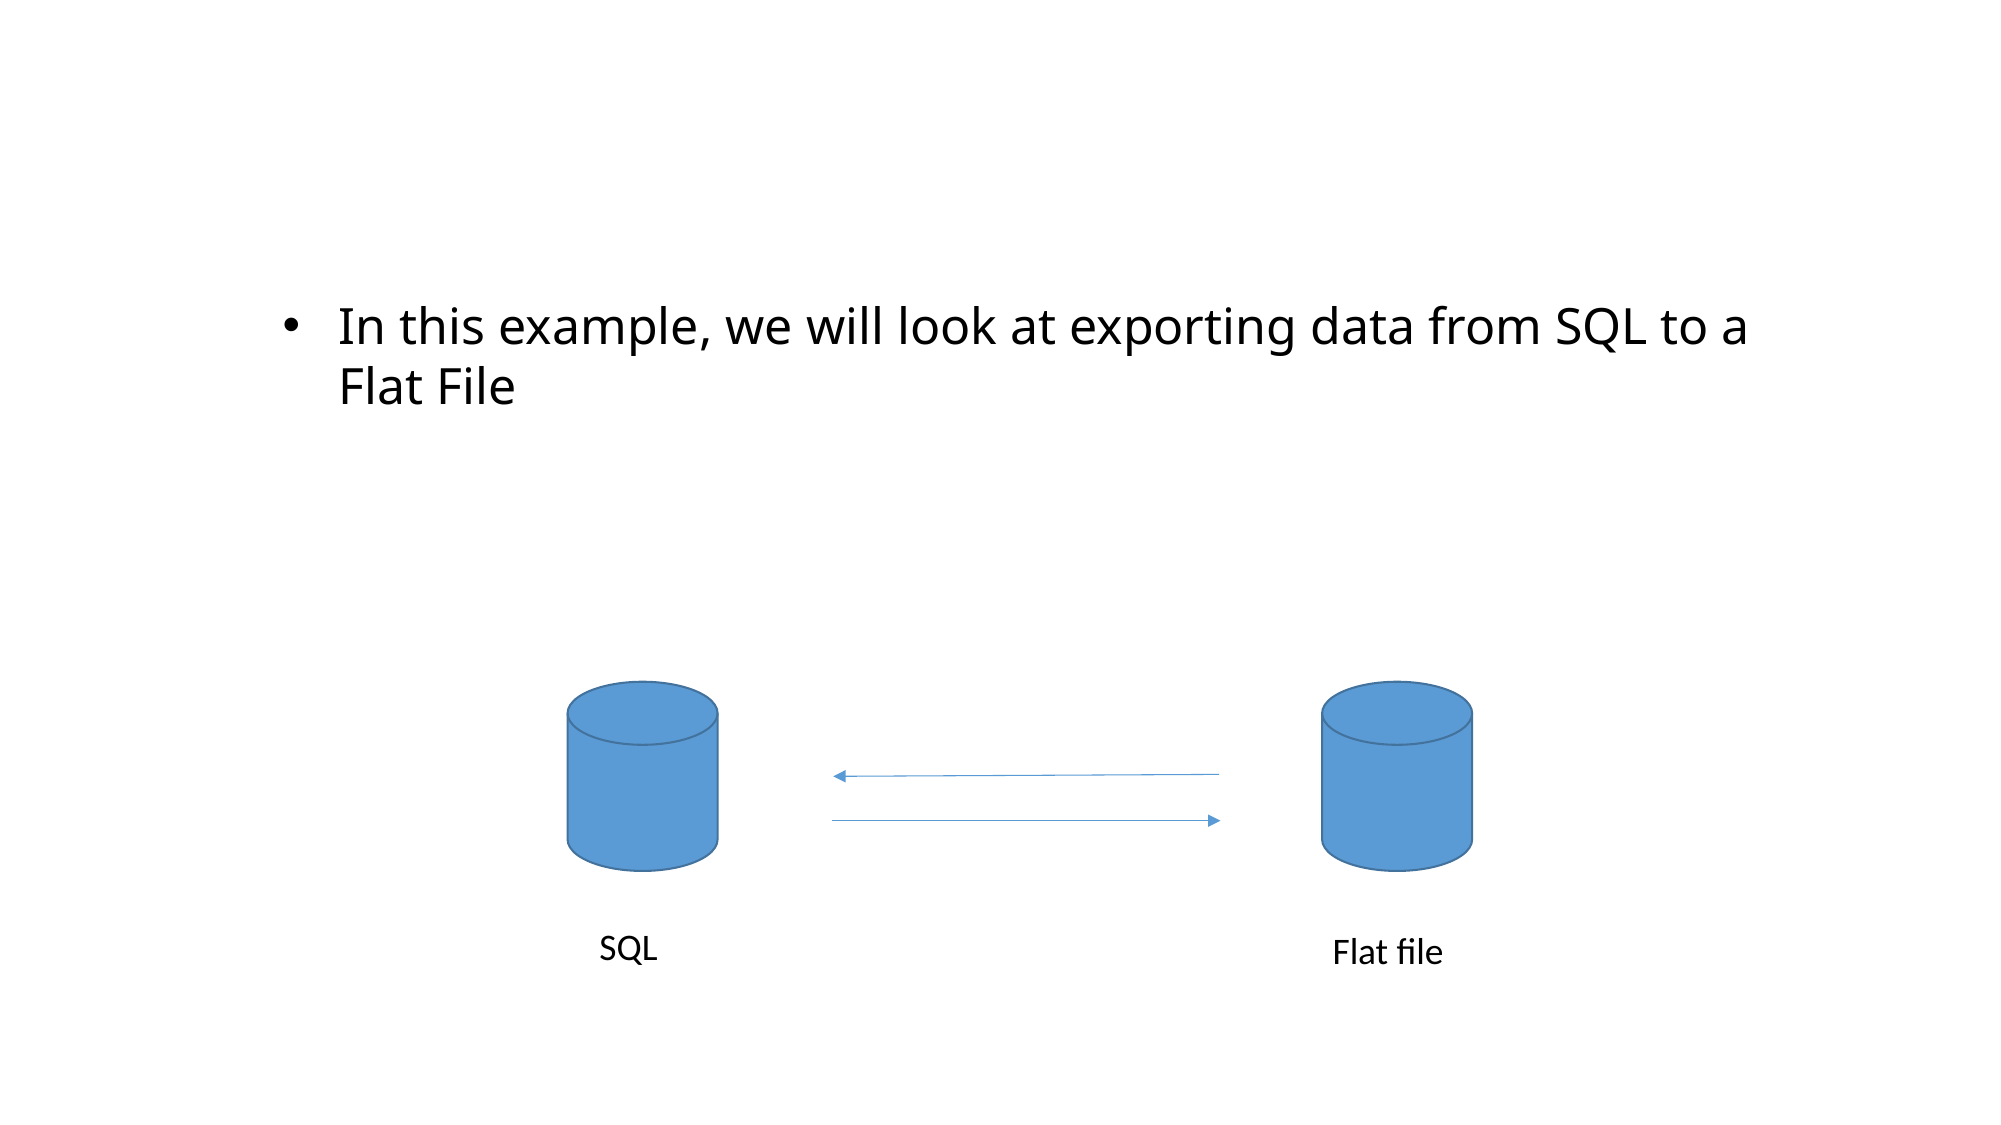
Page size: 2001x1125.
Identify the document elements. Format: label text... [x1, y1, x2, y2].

text_box [1321, 680, 1474, 872]
text_box SQL [584, 915, 701, 976]
text_box [566, 680, 719, 872]
text_box Flat file [1317, 919, 1477, 980]
text_box In this example, we will look at exporting data from SQL to a Flat File [267, 107, 1794, 423]
